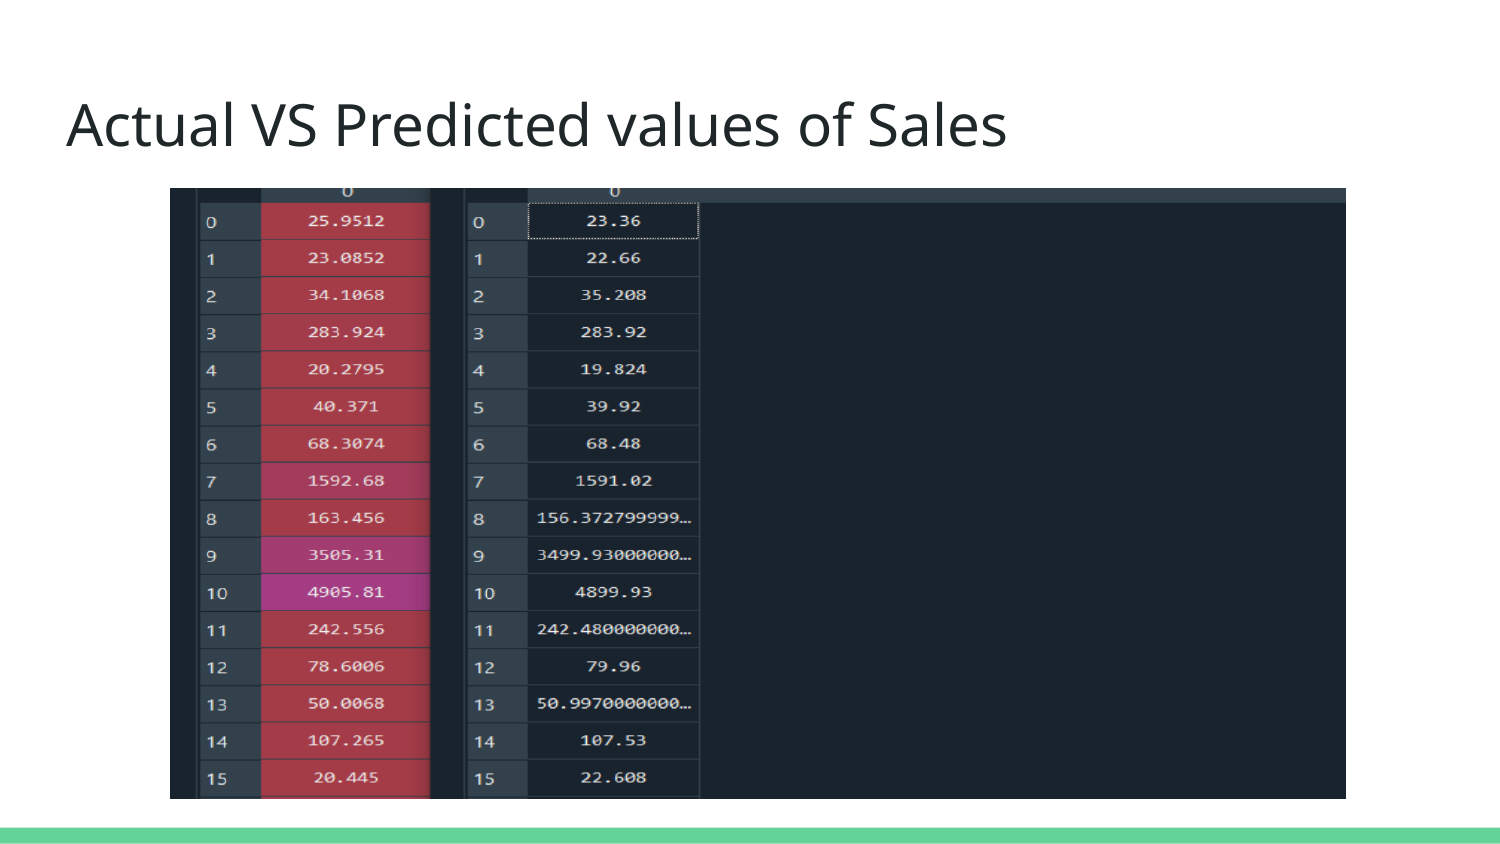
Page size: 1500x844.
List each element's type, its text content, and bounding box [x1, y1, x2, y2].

picture [170, 188, 1346, 803]
title Actual VS Predicted values of Sales [51, 72, 1449, 167]
